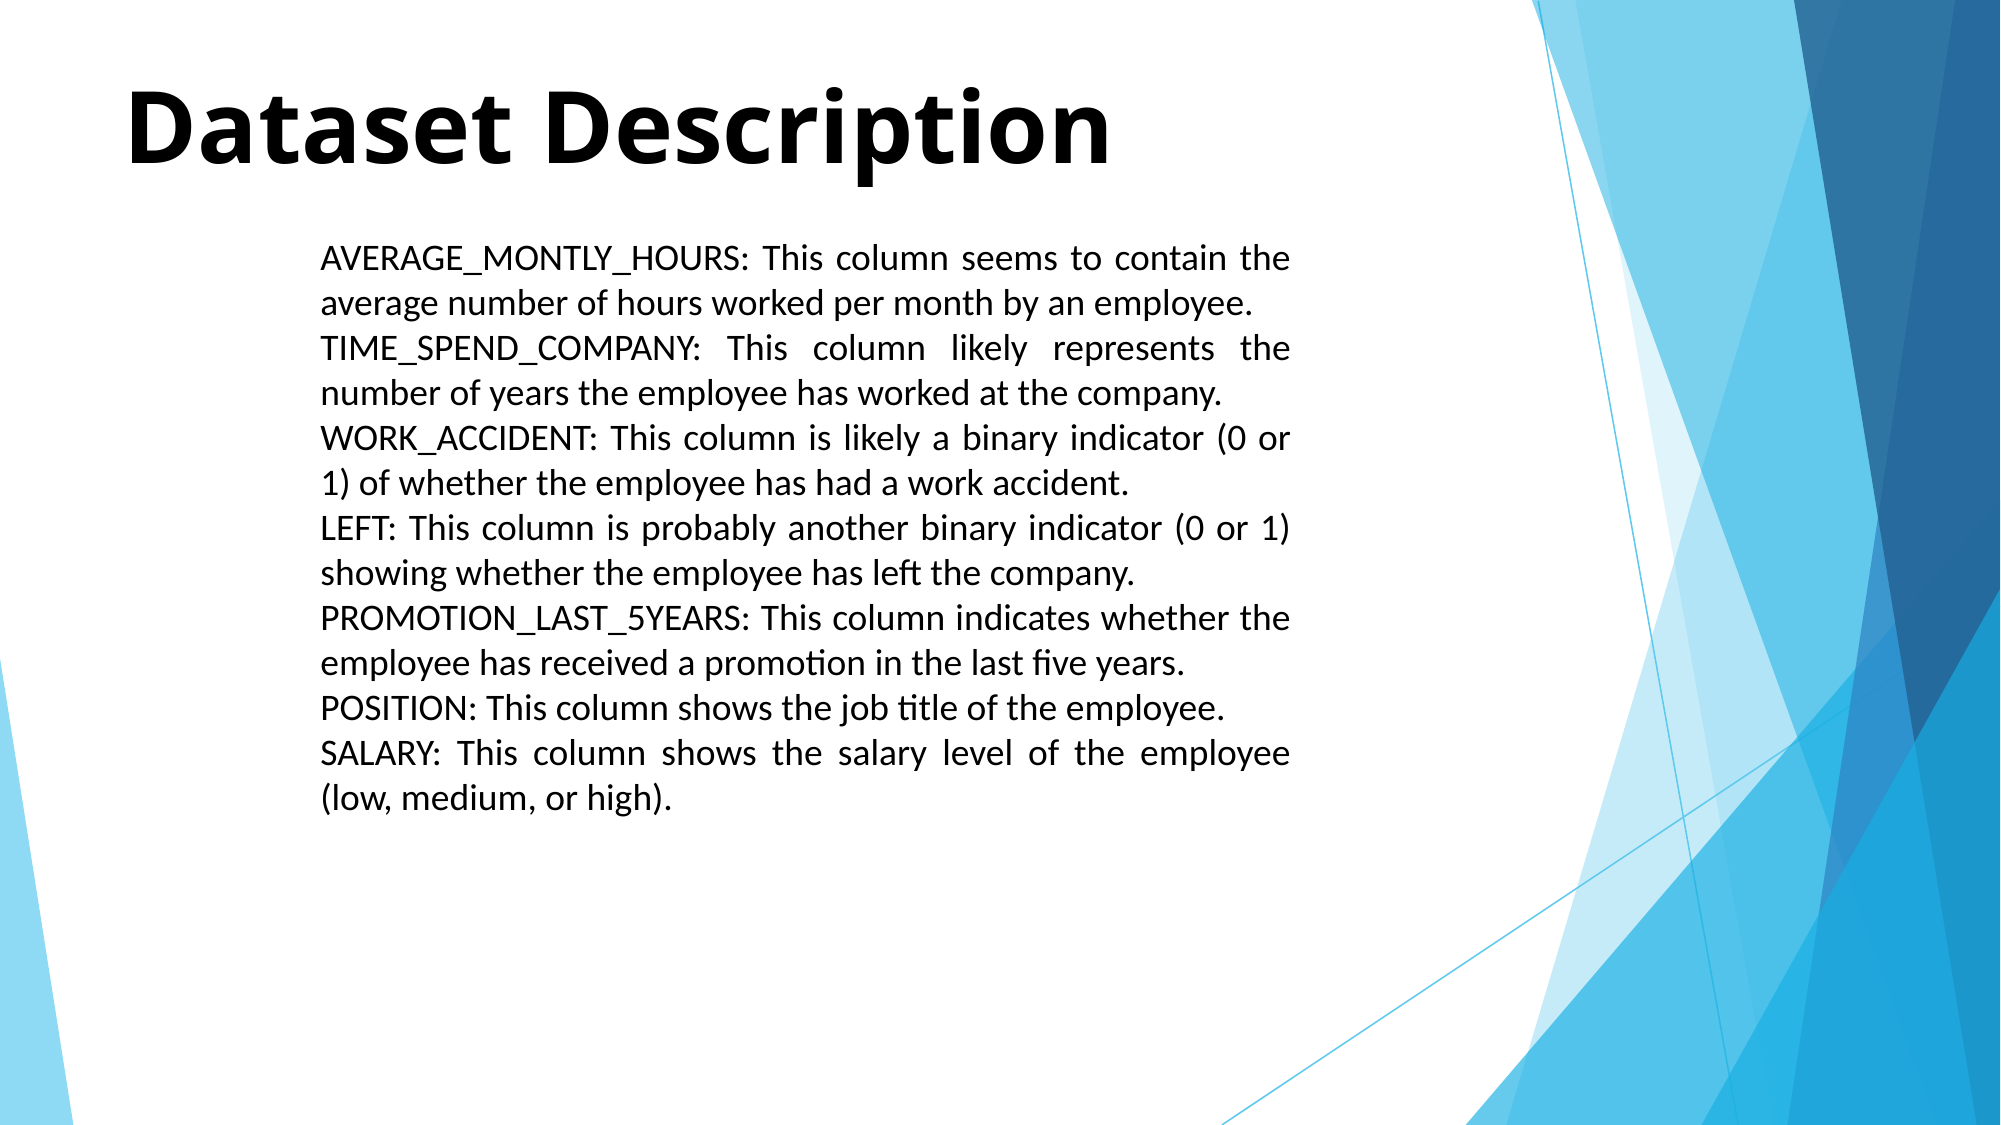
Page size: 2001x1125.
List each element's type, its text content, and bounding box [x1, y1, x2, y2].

text_box AVERAGE_MONTLY_HOURS: This column seems to contain the average number of hours worked per month by an employee. TIME_SPEND_COMPANY: This column likely represents the number of years the employee has worked at the company. WORK_ACCIDENT: This column is likely a binary indicator (0 or 1) of whether the employee has had a work accident. LEFT: This column is probably another binary indicator (0 or 1) showing whether the employee has left the company. PROMOTION_LAST_5YEARS: This column indicates whether the employee has received a promotion in the last five years. POSITION: This column shows the job title of the employee. SALARY: This column shows the salary level of the employee (low, medium, or high). [305, 226, 1307, 826]
title Dataset Description [123, 63, 1877, 188]
